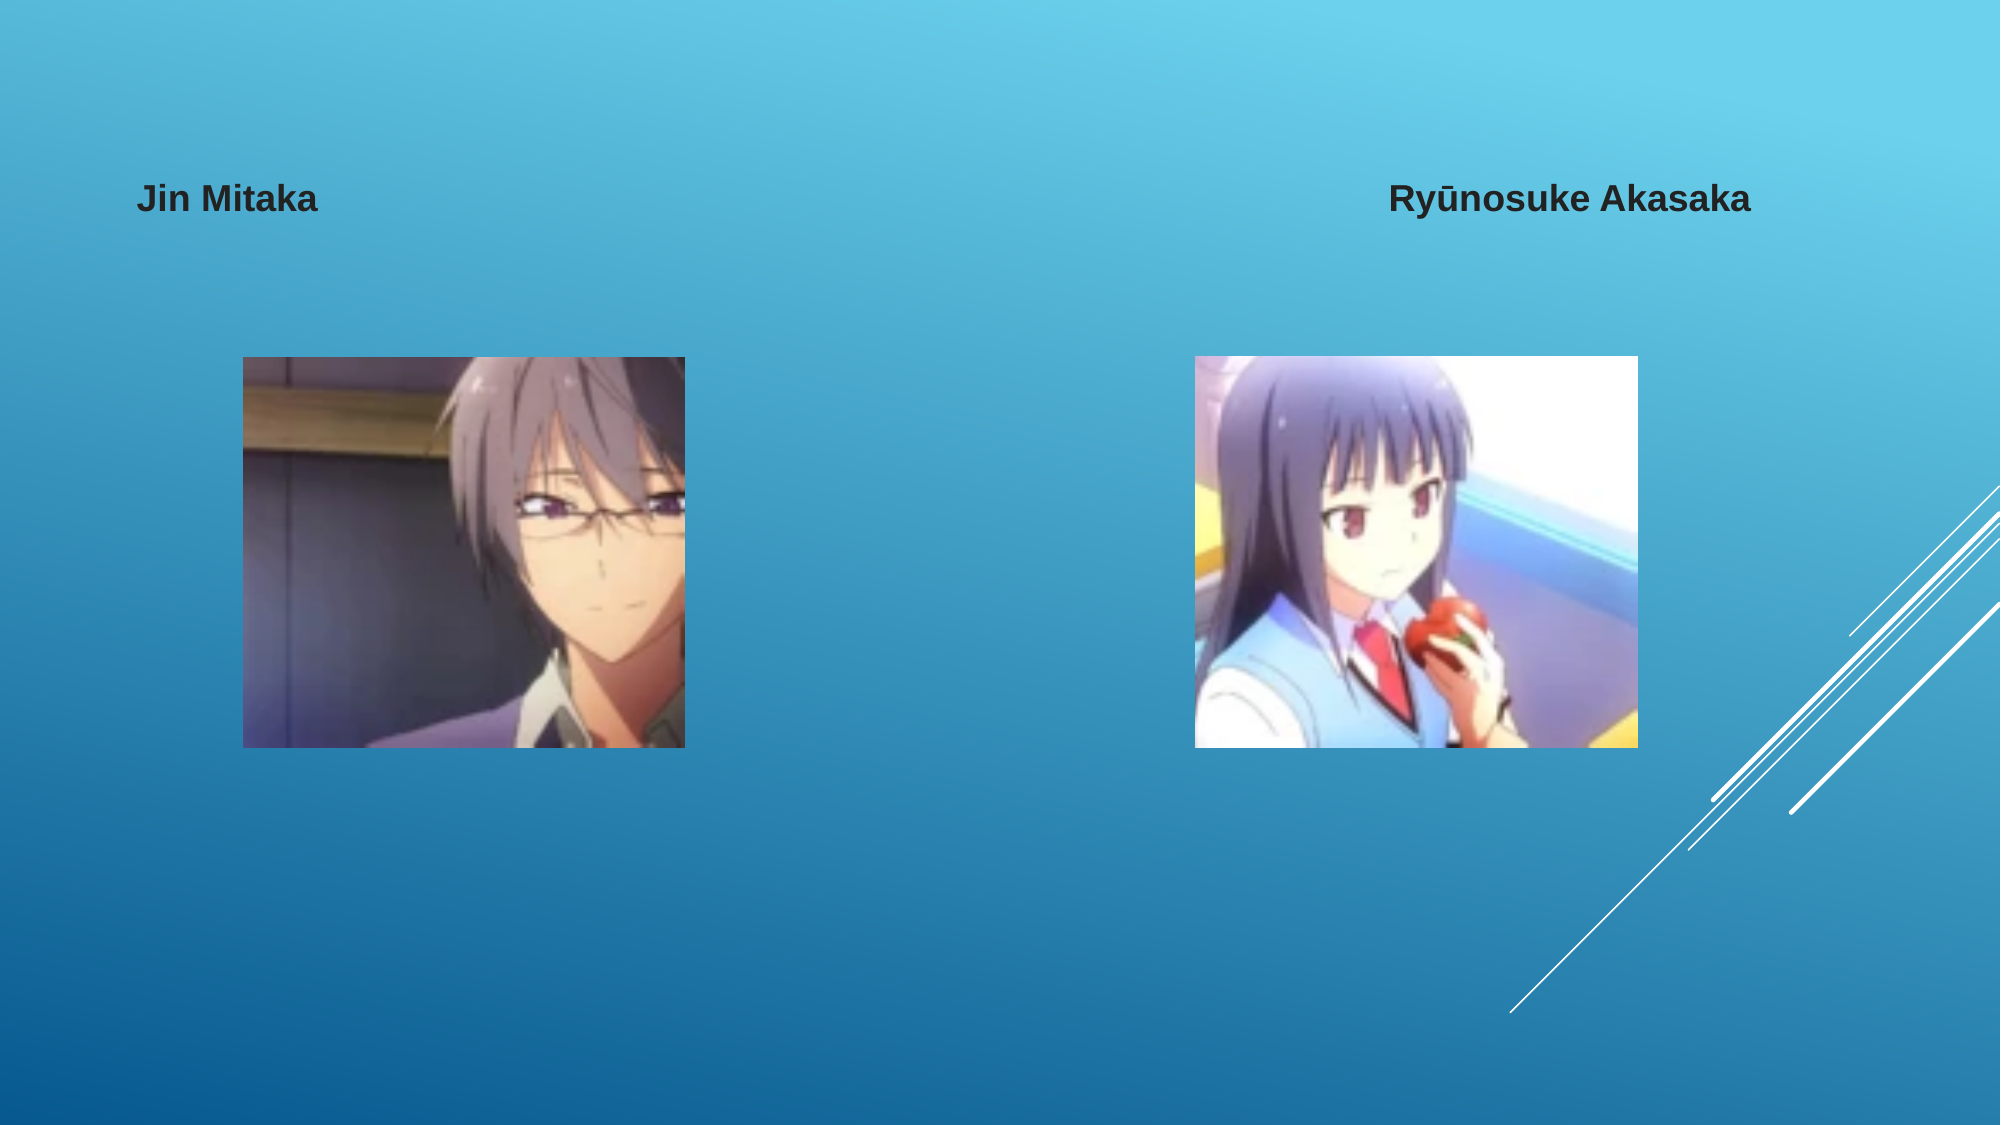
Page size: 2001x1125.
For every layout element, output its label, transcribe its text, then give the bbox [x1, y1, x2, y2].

text_box Ryūnosuke Akasaka [1373, 166, 1777, 227]
picture [1195, 356, 1638, 749]
text_box Jin Mitaka [121, 166, 333, 227]
picture [243, 357, 686, 749]
